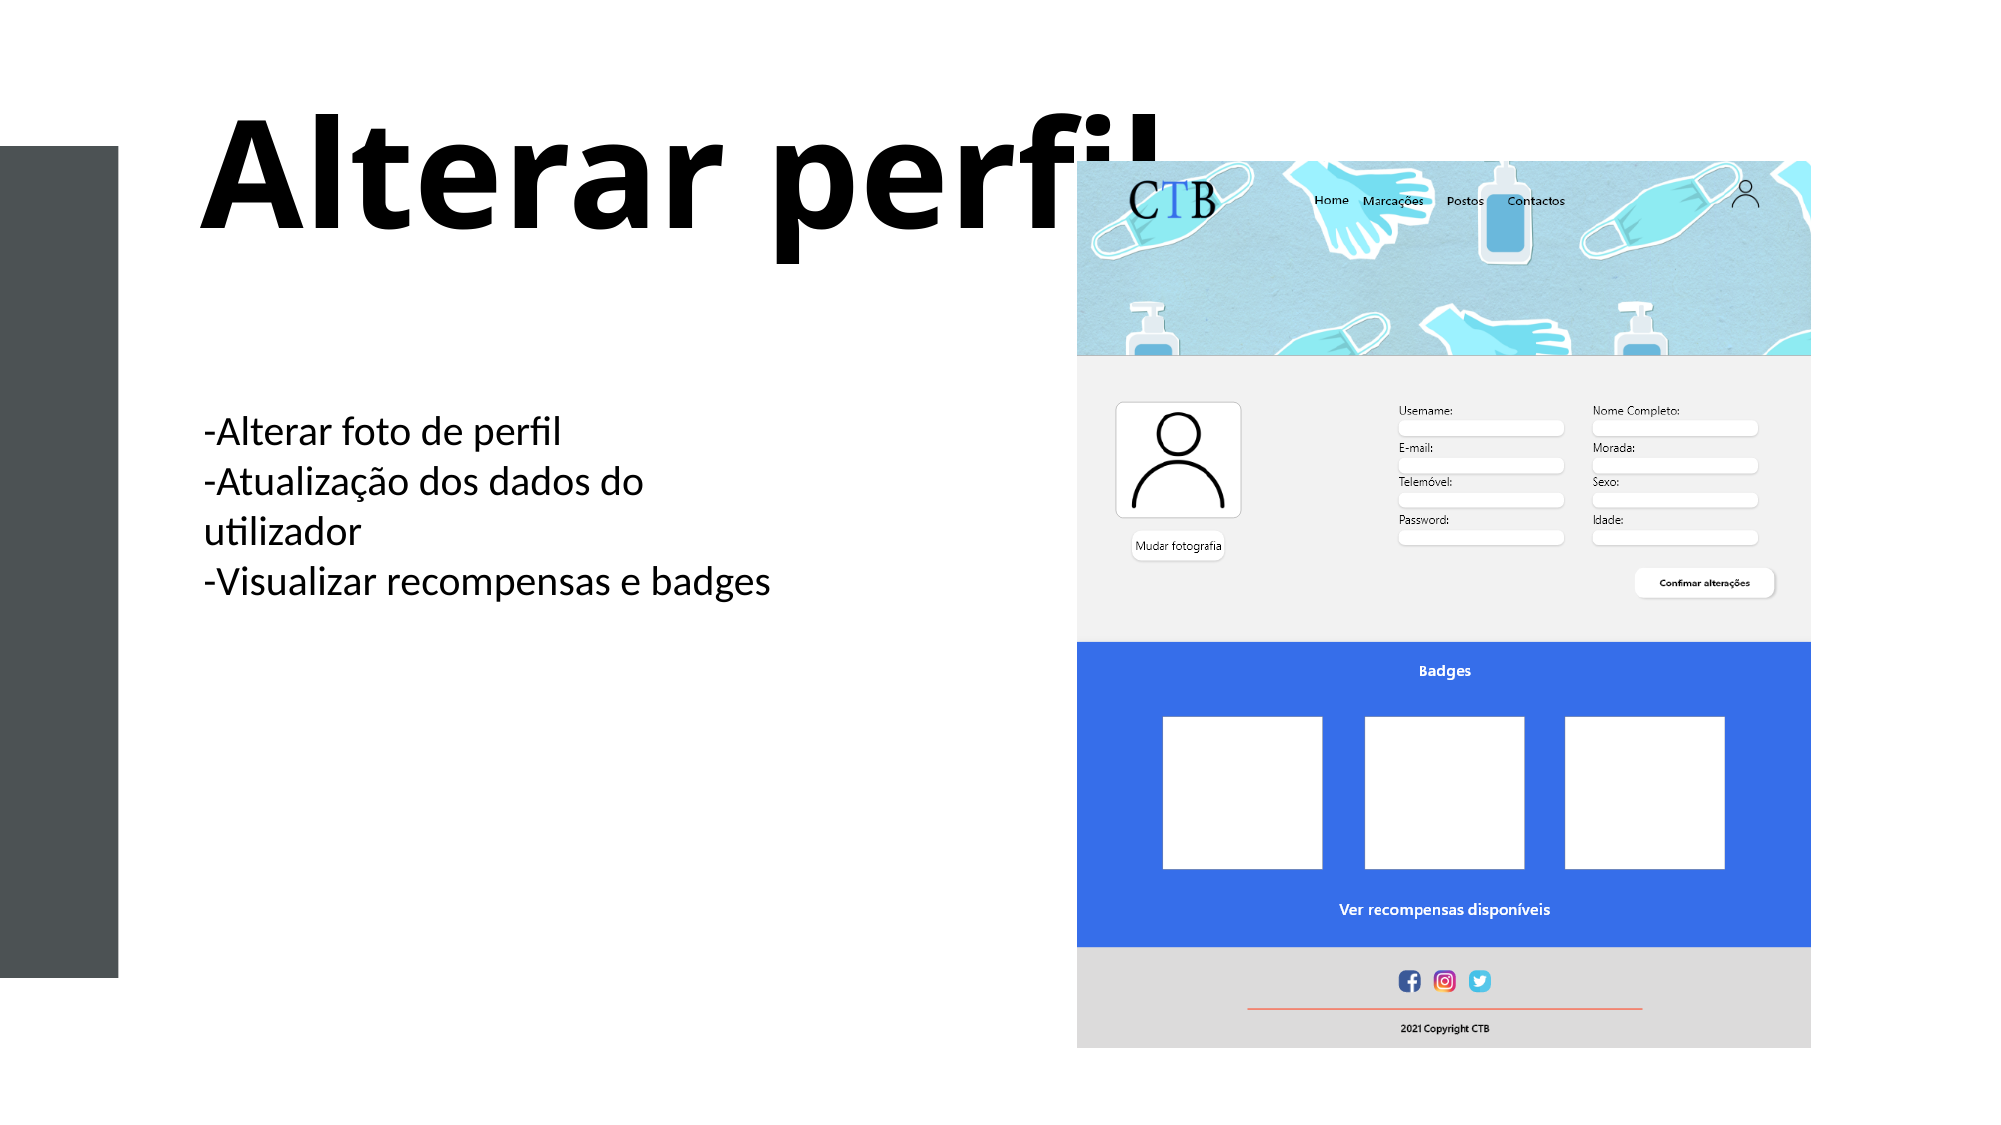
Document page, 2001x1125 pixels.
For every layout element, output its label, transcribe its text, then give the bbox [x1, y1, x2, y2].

text_box -Alterar foto de perfil -Atualização dos dados do utilizador -Visualizar recompensas e badges [188, 396, 828, 595]
text_box [0, 146, 119, 978]
text_box Alterar perfil [200, 59, 1926, 278]
picture [1077, 161, 1812, 1049]
